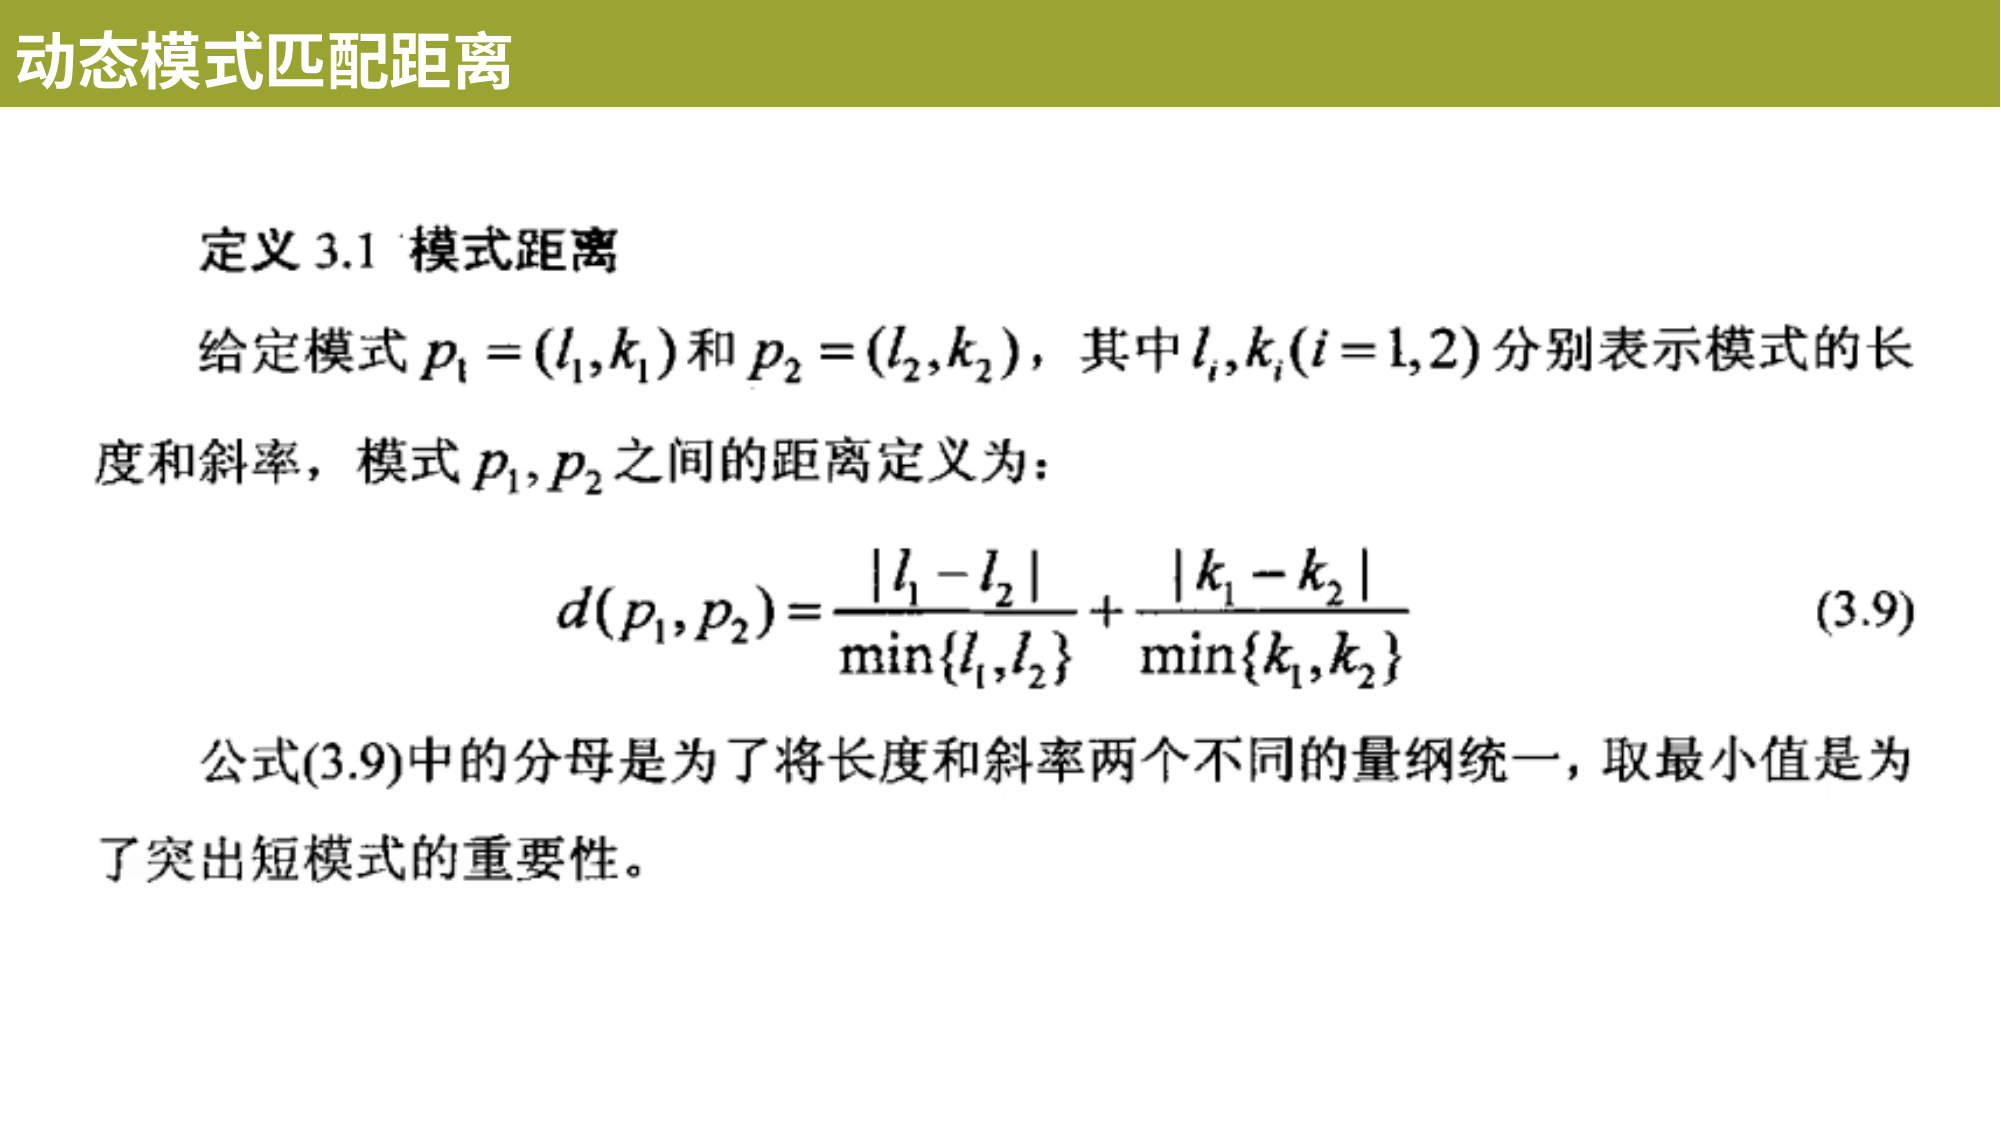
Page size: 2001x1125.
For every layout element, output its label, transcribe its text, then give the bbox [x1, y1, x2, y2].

picture [65, 222, 1935, 902]
list 动态模式匹配距离 [0, 23, 688, 84]
